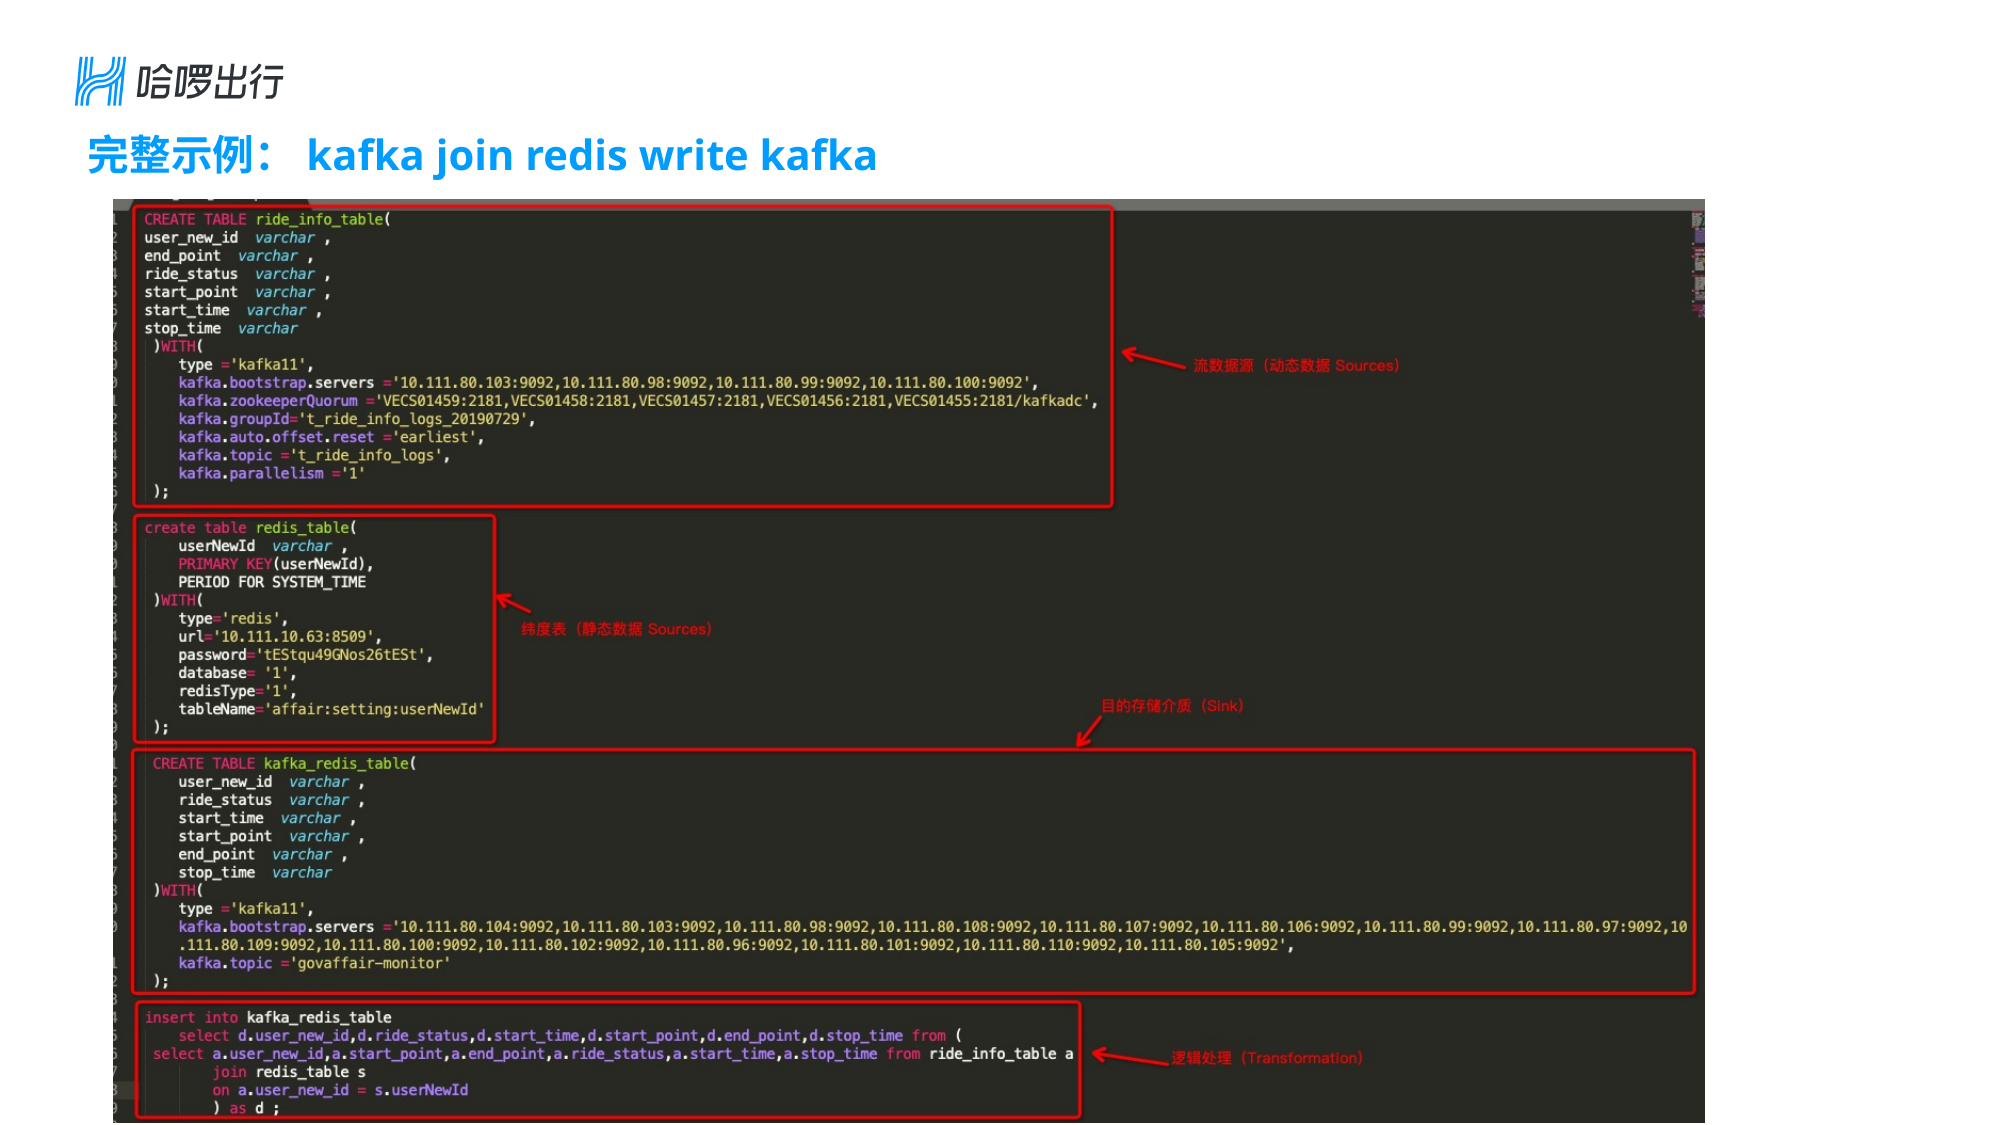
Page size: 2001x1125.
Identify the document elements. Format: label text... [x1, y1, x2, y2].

picture [72, 54, 284, 108]
text_box 完整示例：kafka join redis write kafka [72, 120, 916, 186]
picture [113, 199, 1705, 1123]
